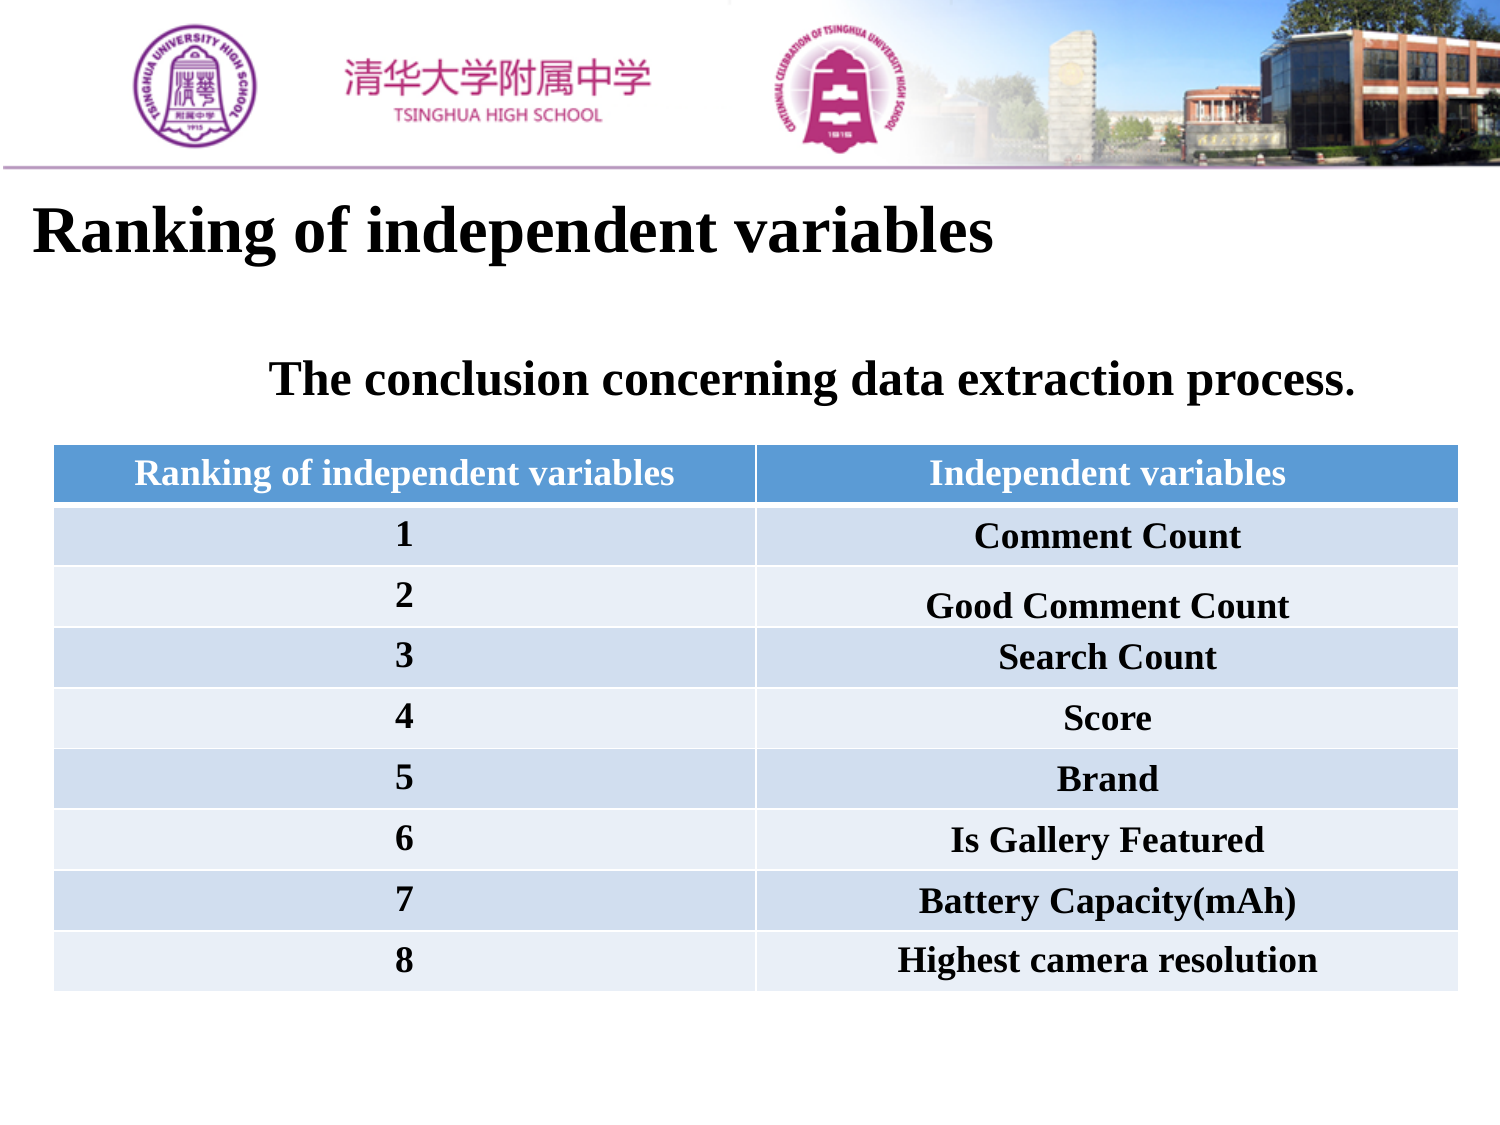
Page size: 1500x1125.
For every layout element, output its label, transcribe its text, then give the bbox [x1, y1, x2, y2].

table_cell 7 [54, 871, 755, 930]
picture [3, 0, 1500, 1125]
table_cell 1 [54, 508, 755, 565]
table_cell Score [757, 689, 1458, 748]
table_cell 4 [54, 689, 755, 748]
table_cell Comment Count [757, 508, 1458, 565]
table_cell Is Gallery Featured [757, 810, 1458, 869]
table_cell 5 [54, 749, 755, 808]
table_cell Battery Capacity(mAh) [757, 871, 1458, 930]
table_cell 2 [54, 567, 755, 626]
table_cell Highest camera resolution [757, 932, 1458, 991]
table_cell 6 [54, 810, 755, 869]
table_header Ranking of independent variables [54, 445, 755, 502]
table_cell 3 [54, 628, 755, 687]
table_header Independent variables [757, 445, 1458, 502]
text_box The conclusion concerning data extraction process. [253, 338, 1388, 413]
title Ranking of independent variables [17, 137, 1368, 325]
table_cell Brand [757, 749, 1458, 808]
table_cell 8 [54, 932, 755, 991]
table_cell Good Comment Count [757, 567, 1458, 626]
table_cell Search Count [757, 628, 1458, 687]
